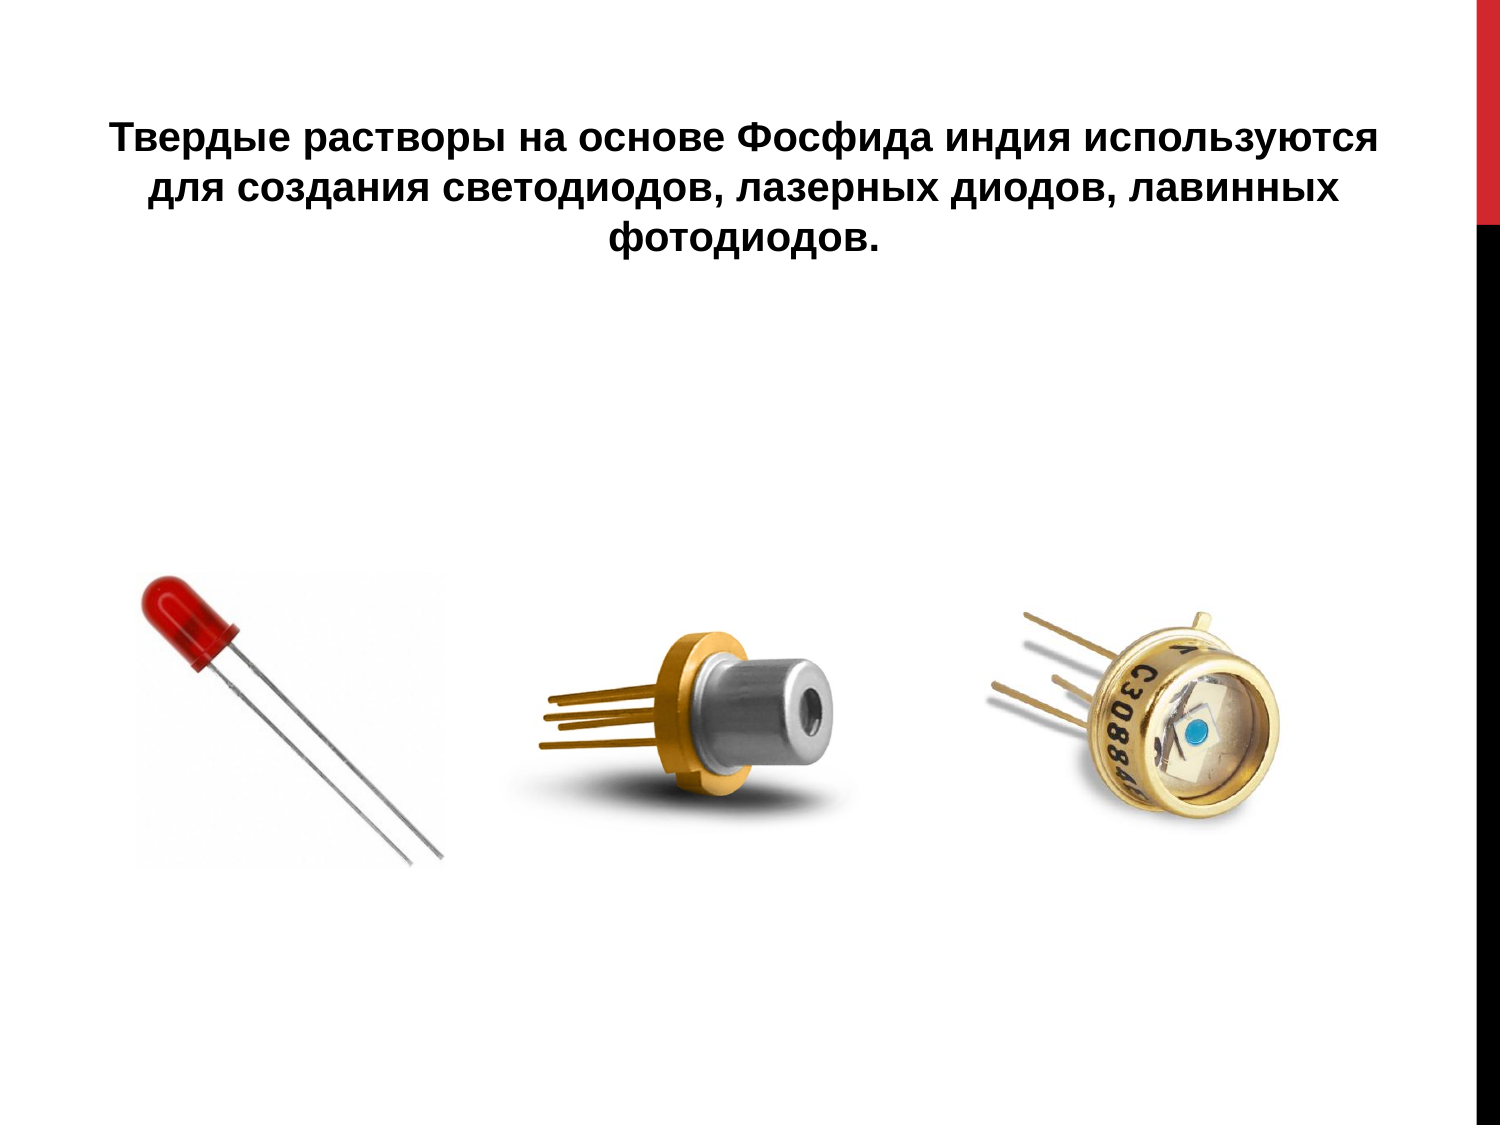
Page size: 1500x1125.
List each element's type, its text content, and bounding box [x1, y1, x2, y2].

list Твердые растворы на основе Фосфида индия используются для создания светодиодов, лазерных диодов, лавинных фотодиодов. [76, 101, 1412, 820]
picture [477, 531, 1314, 911]
picture [135, 572, 446, 870]
